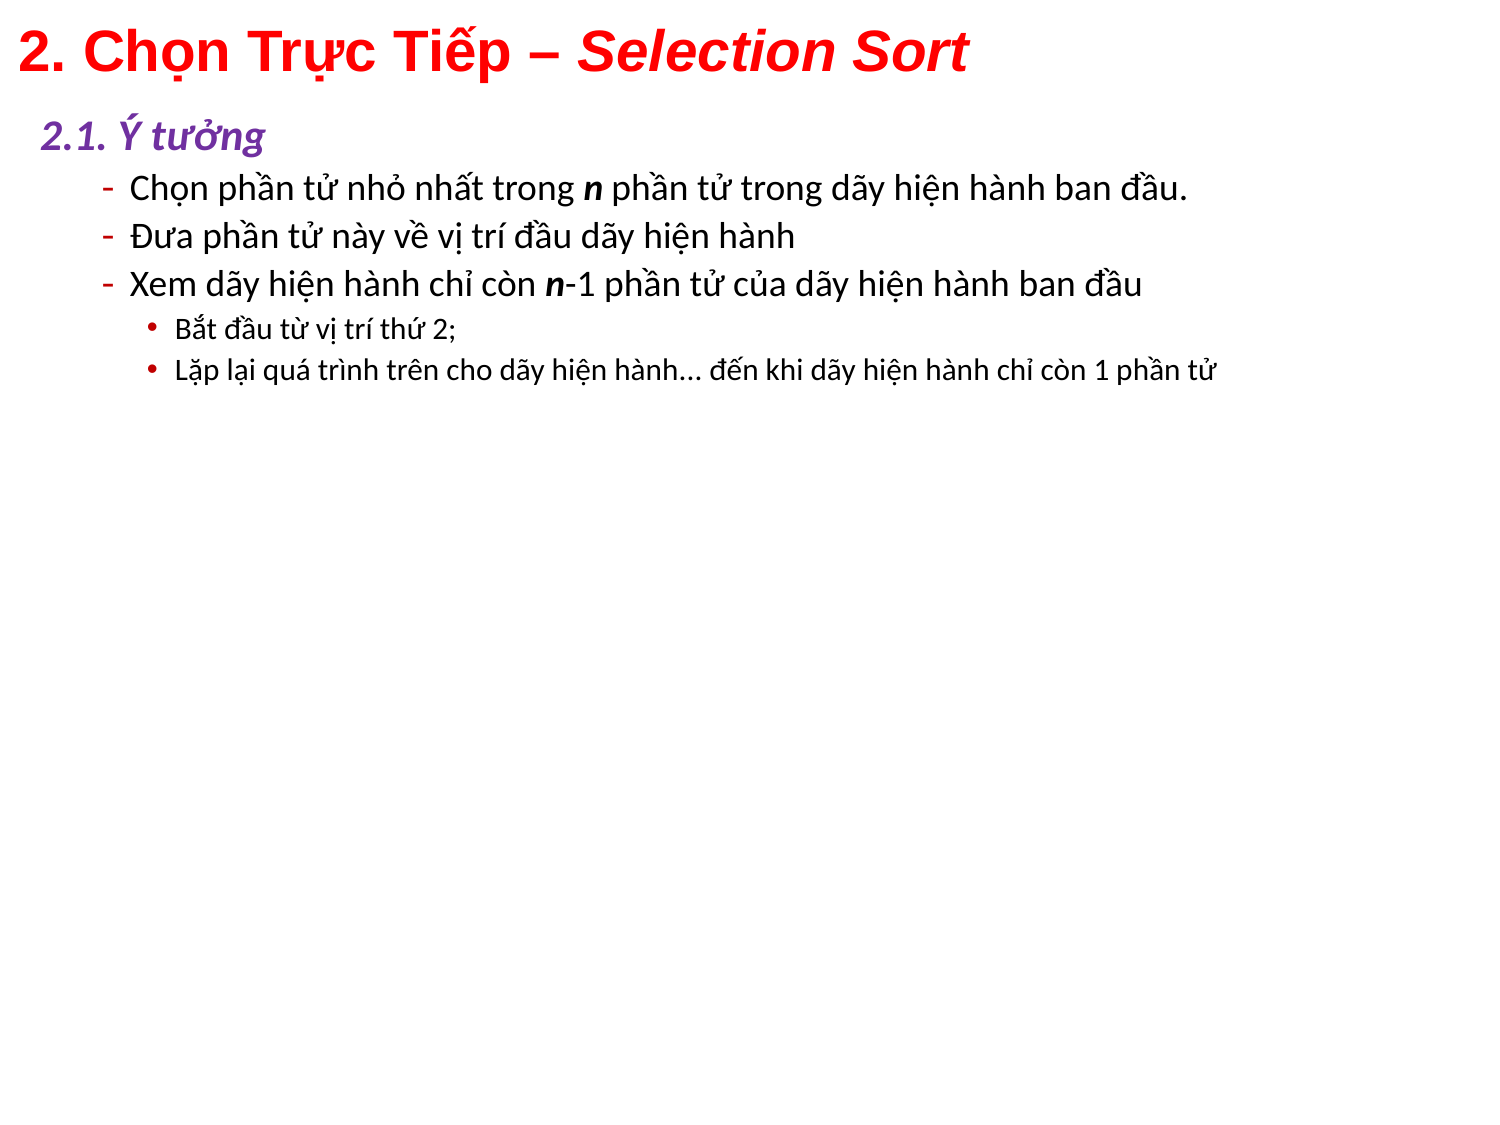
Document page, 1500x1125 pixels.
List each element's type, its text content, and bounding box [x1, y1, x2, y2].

list 2.1. Ý tưởng Chọn phần tử nhỏ nhất trong n phần tử trong dãy hiện hành ban đầu. Đưa phần tử này về vị trí đầu dãy hiện hành Xem dãy hiện hành chỉ còn n-1 phần tử của dãy hiện hành ban đầu Bắt đầu từ vị trí thứ 2; Lặp lại quá trình trên cho dãy hiện hành... đến khi dãy hiện hành chỉ còn 1 phần tử [24, 104, 1475, 931]
title 2. Chọn Trực Tiếp – Selection Sort [3, 0, 1397, 105]
